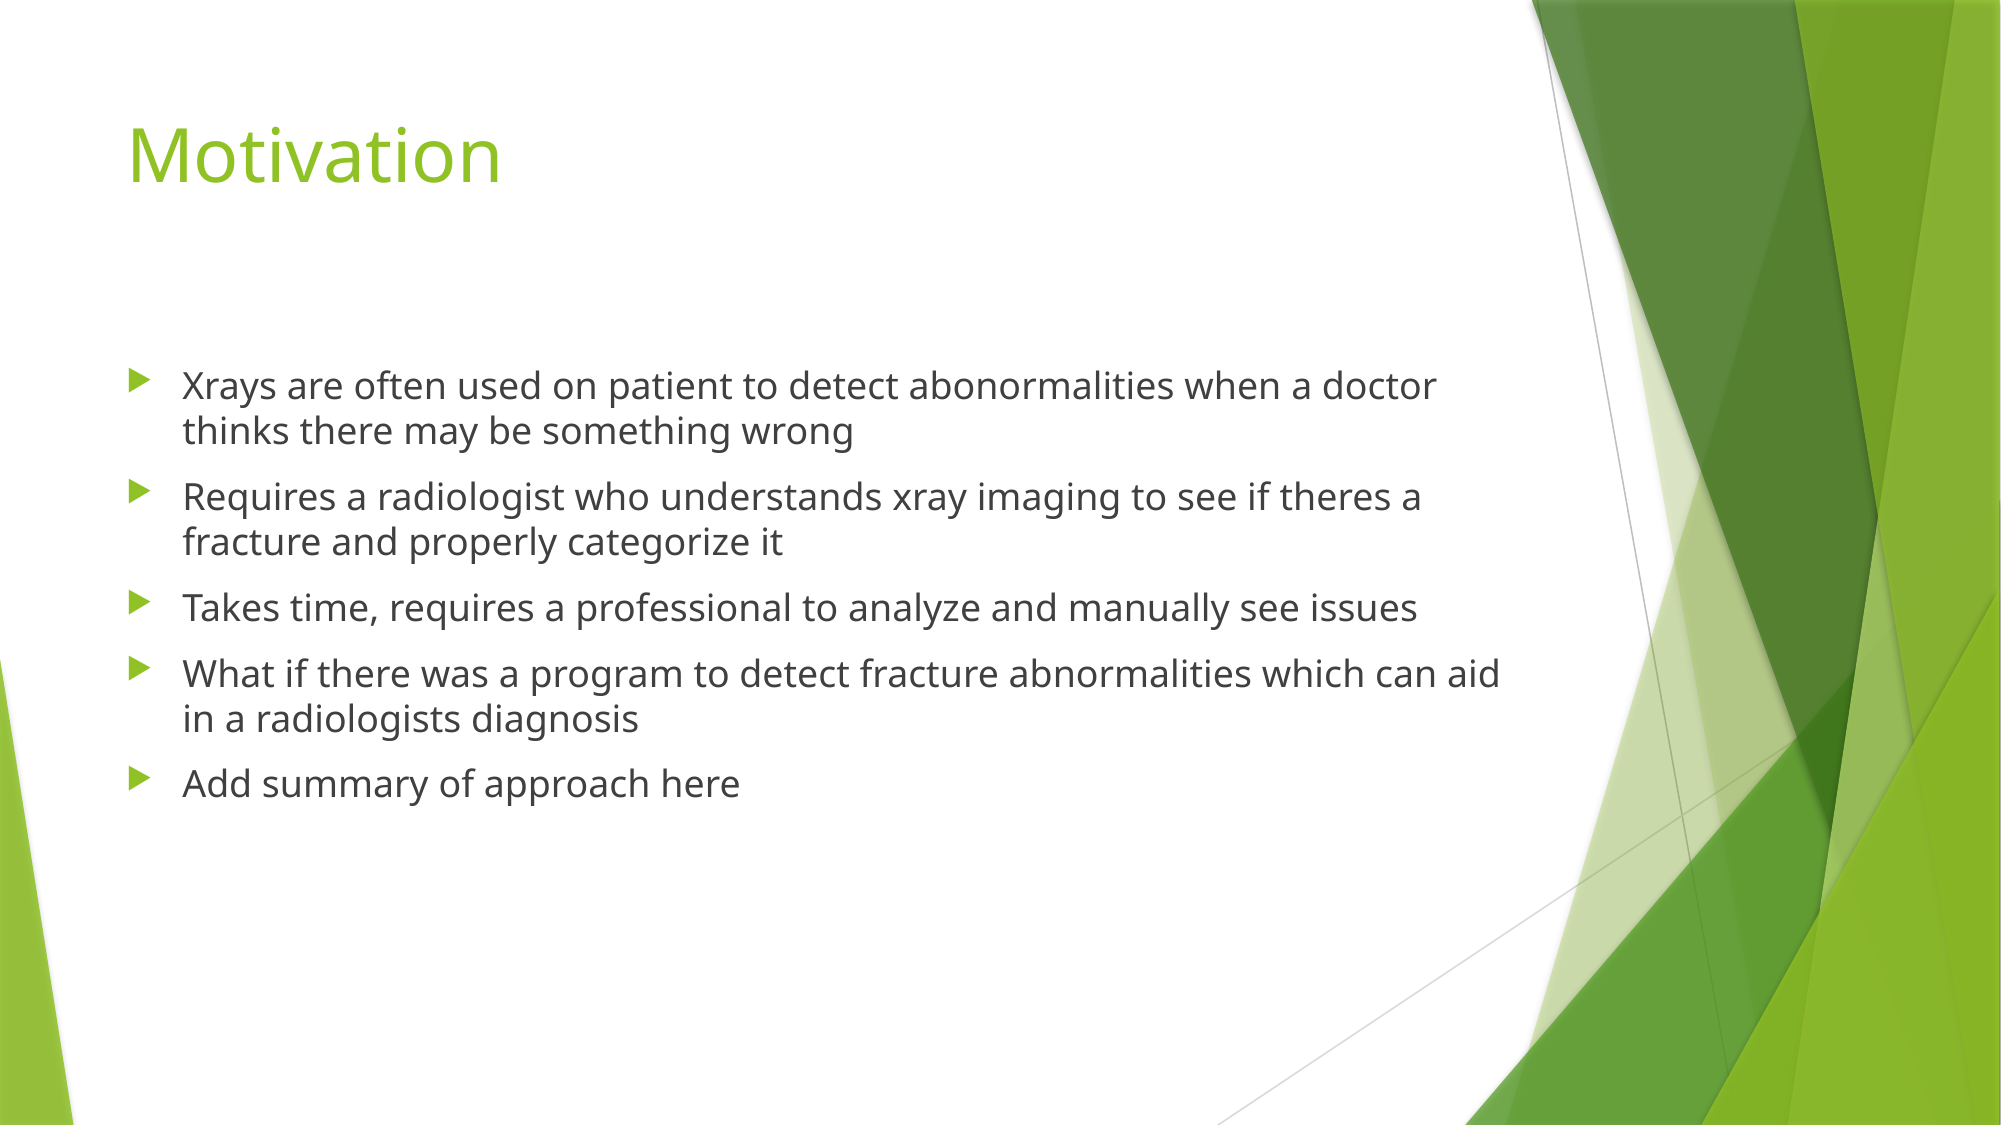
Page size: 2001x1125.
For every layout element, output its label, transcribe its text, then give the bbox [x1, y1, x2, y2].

title Motivation [111, 99, 1522, 317]
list Xrays are often used on patient to detect abonormalities when a doctor thinks there may be something wrong Requires a radiologist who understands xray imaging to see if theres a fracture and properly categorize it Takes time, requires a professional to analyze and manually see issues What if there was a program to detect fracture abnormalities which can aid in a radiologists diagnosis Add summary of approach here [111, 354, 1522, 992]
